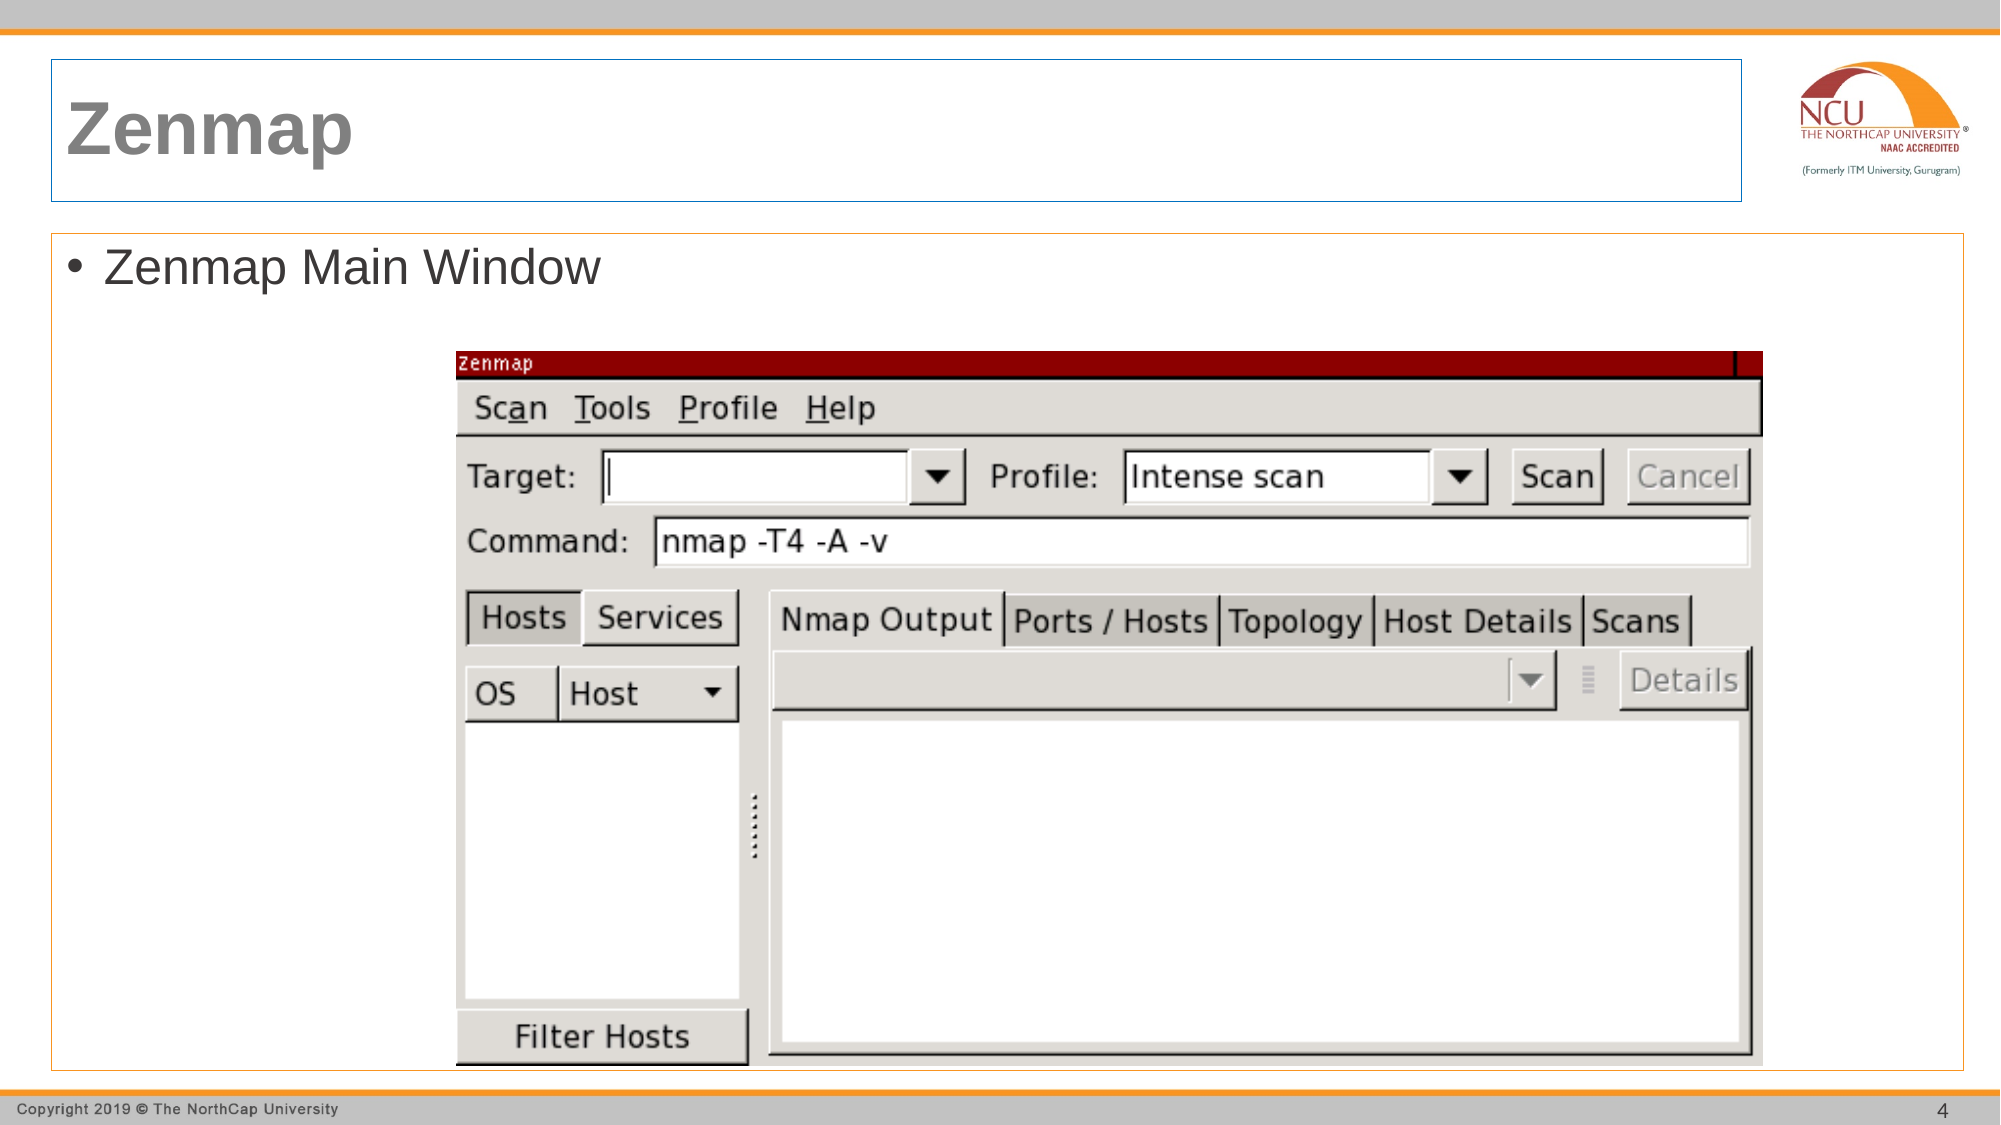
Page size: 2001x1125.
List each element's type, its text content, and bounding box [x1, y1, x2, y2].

list Zenmap Main Window [51, 233, 1964, 1071]
slide_number 4 [1791, 1094, 1964, 1125]
title Zenmap [51, 59, 1742, 202]
picture [0, 0, 2000, 1125]
